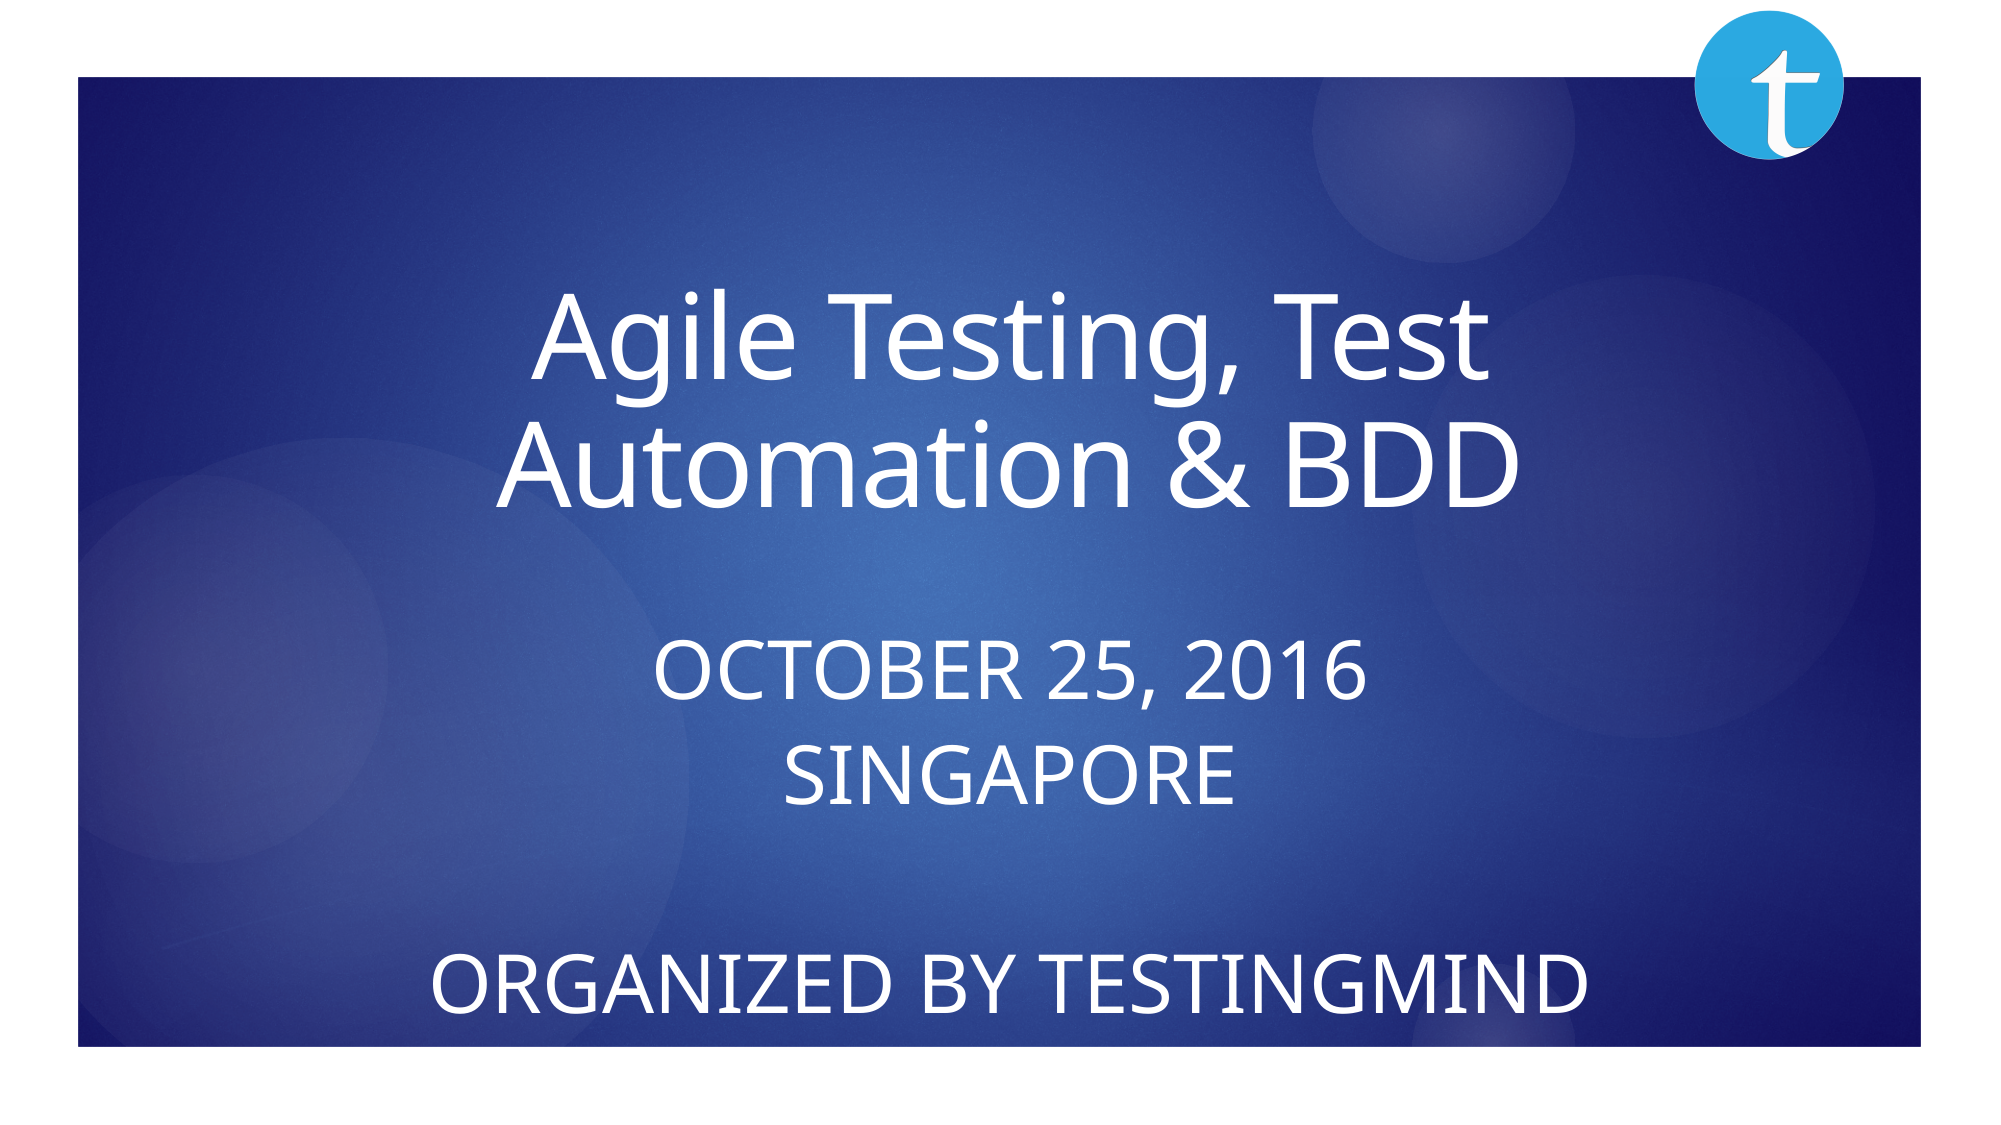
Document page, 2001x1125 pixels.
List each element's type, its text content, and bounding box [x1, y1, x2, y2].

picture [1685, 0, 1855, 170]
title Agile Testing, Test Automation & BDD [286, 259, 1735, 549]
subtitle October 25, 2016 singapore Organized by Testingmind [286, 614, 1735, 756]
